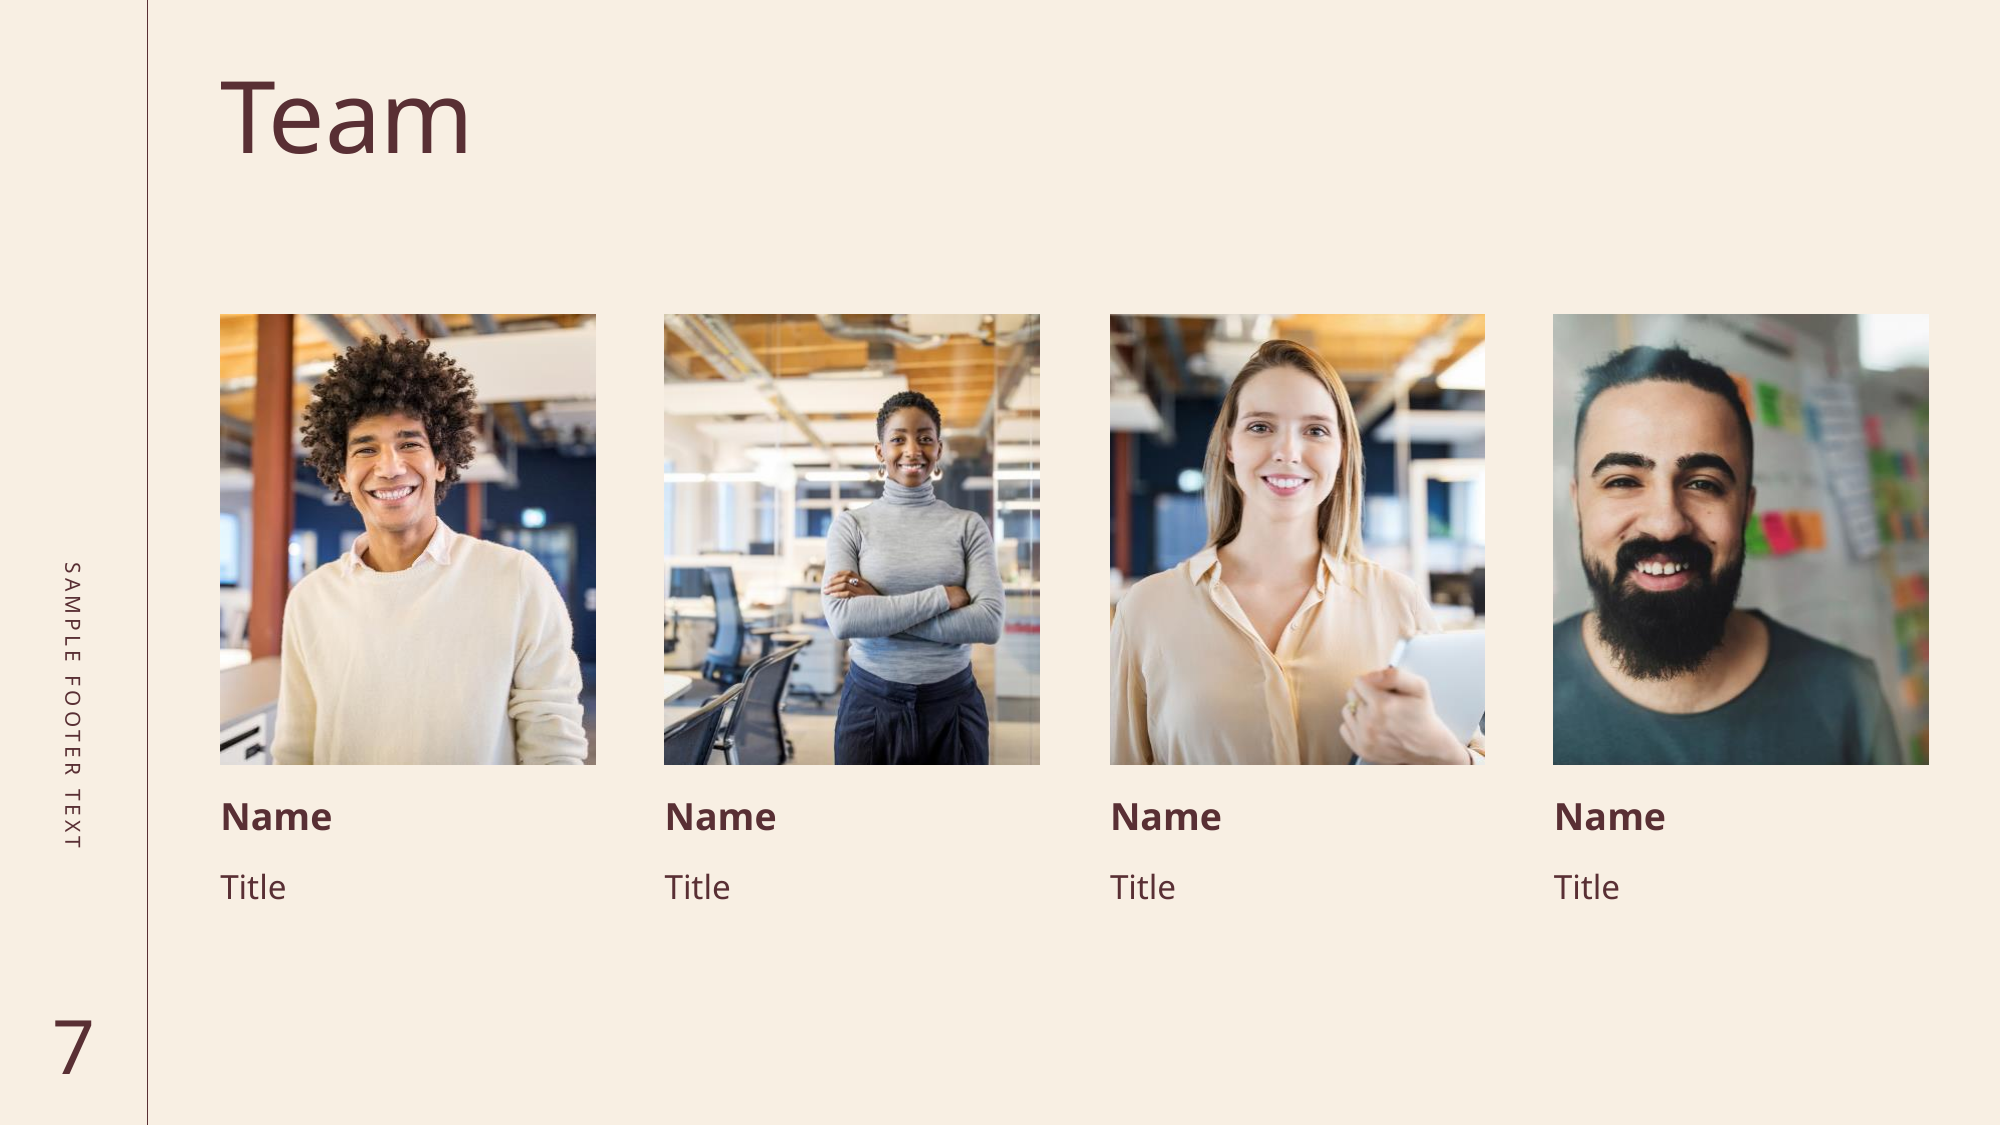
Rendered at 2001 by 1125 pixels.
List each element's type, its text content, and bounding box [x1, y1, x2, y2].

picture [664, 314, 1040, 765]
picture [220, 314, 596, 765]
list Title [220, 858, 596, 980]
list Name [220, 783, 596, 844]
title Team [220, 53, 1928, 241]
list Title [1553, 858, 1929, 980]
slide_number 7 [0, 977, 148, 1125]
list Title [1110, 858, 1485, 980]
list Title [664, 858, 1040, 980]
footer Sample Footer Text [0, 562, 148, 977]
picture [1109, 314, 1485, 765]
picture [1553, 314, 1929, 765]
list Name [664, 783, 1040, 844]
list Name [1110, 783, 1485, 844]
list Name [1553, 783, 1929, 844]
